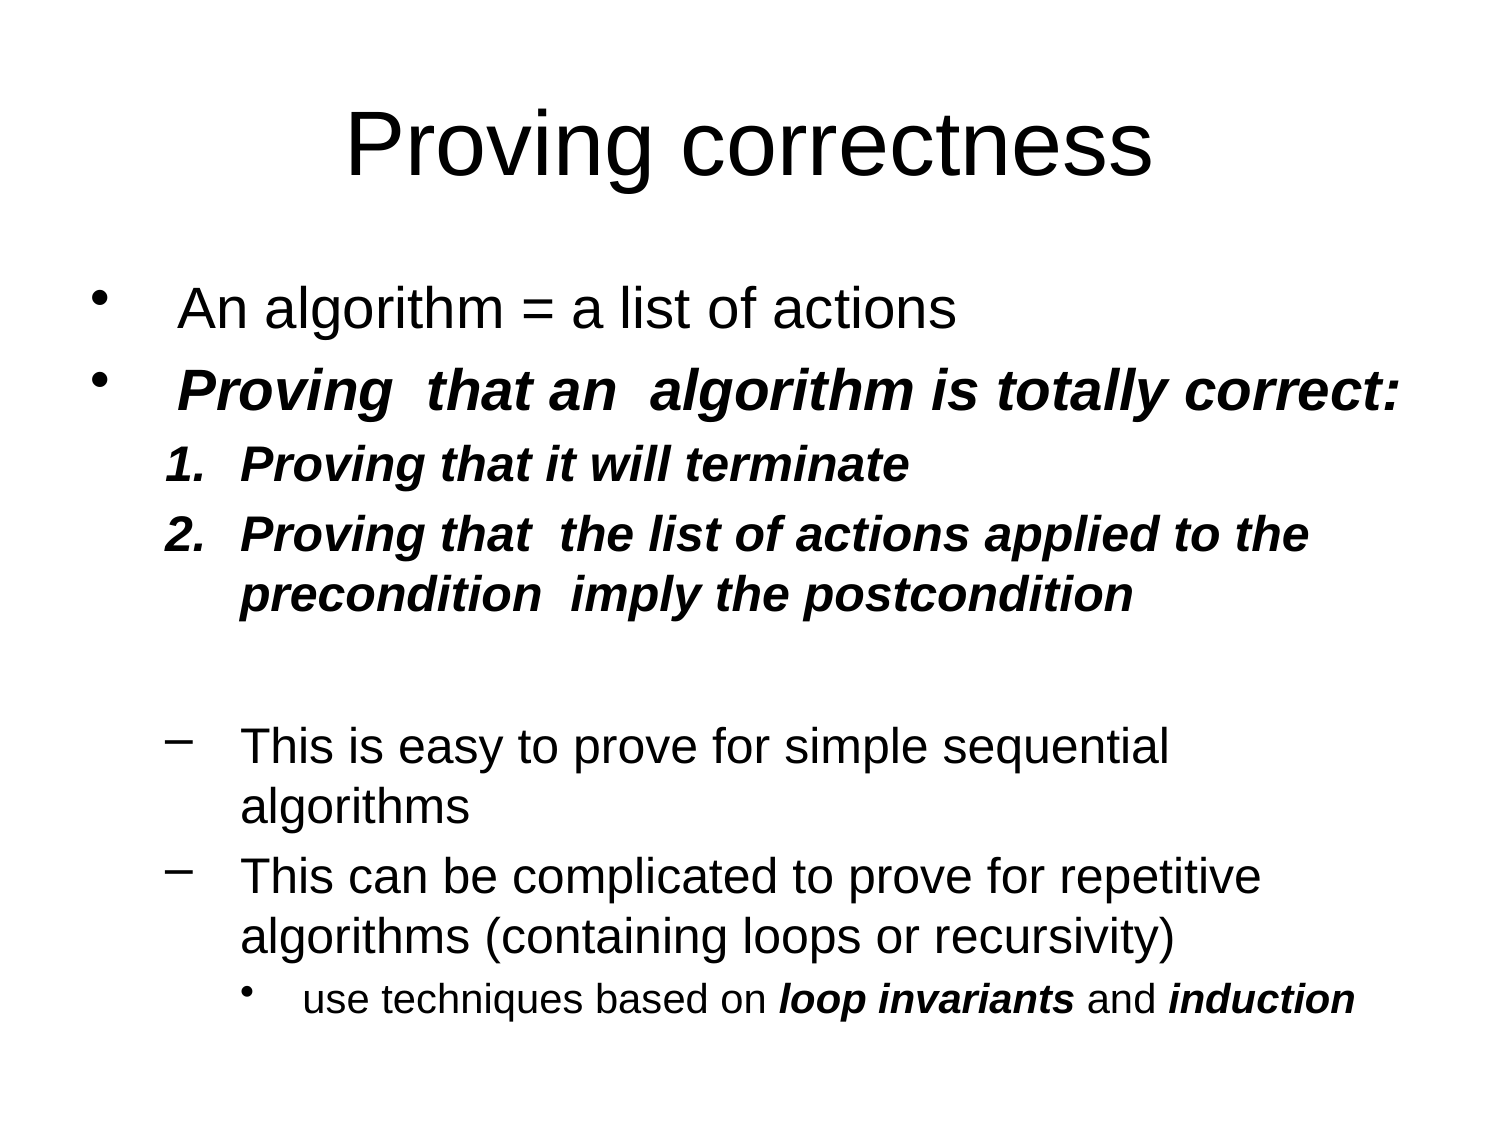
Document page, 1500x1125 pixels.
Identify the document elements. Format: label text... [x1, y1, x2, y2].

title Proving correctness [75, 45, 1425, 233]
list An algorithm = a list of actions Proving that an algorithm is totally correct: Proving that it will terminate Proving that the list of actions applied to the precondition imply the postcondition This is easy to prove for simple sequential algorithms This can be complicated to prove for repetitive algorithms (containing loops or recursivity) use techniques based on loop invariants and induction [75, 262, 1425, 1005]
